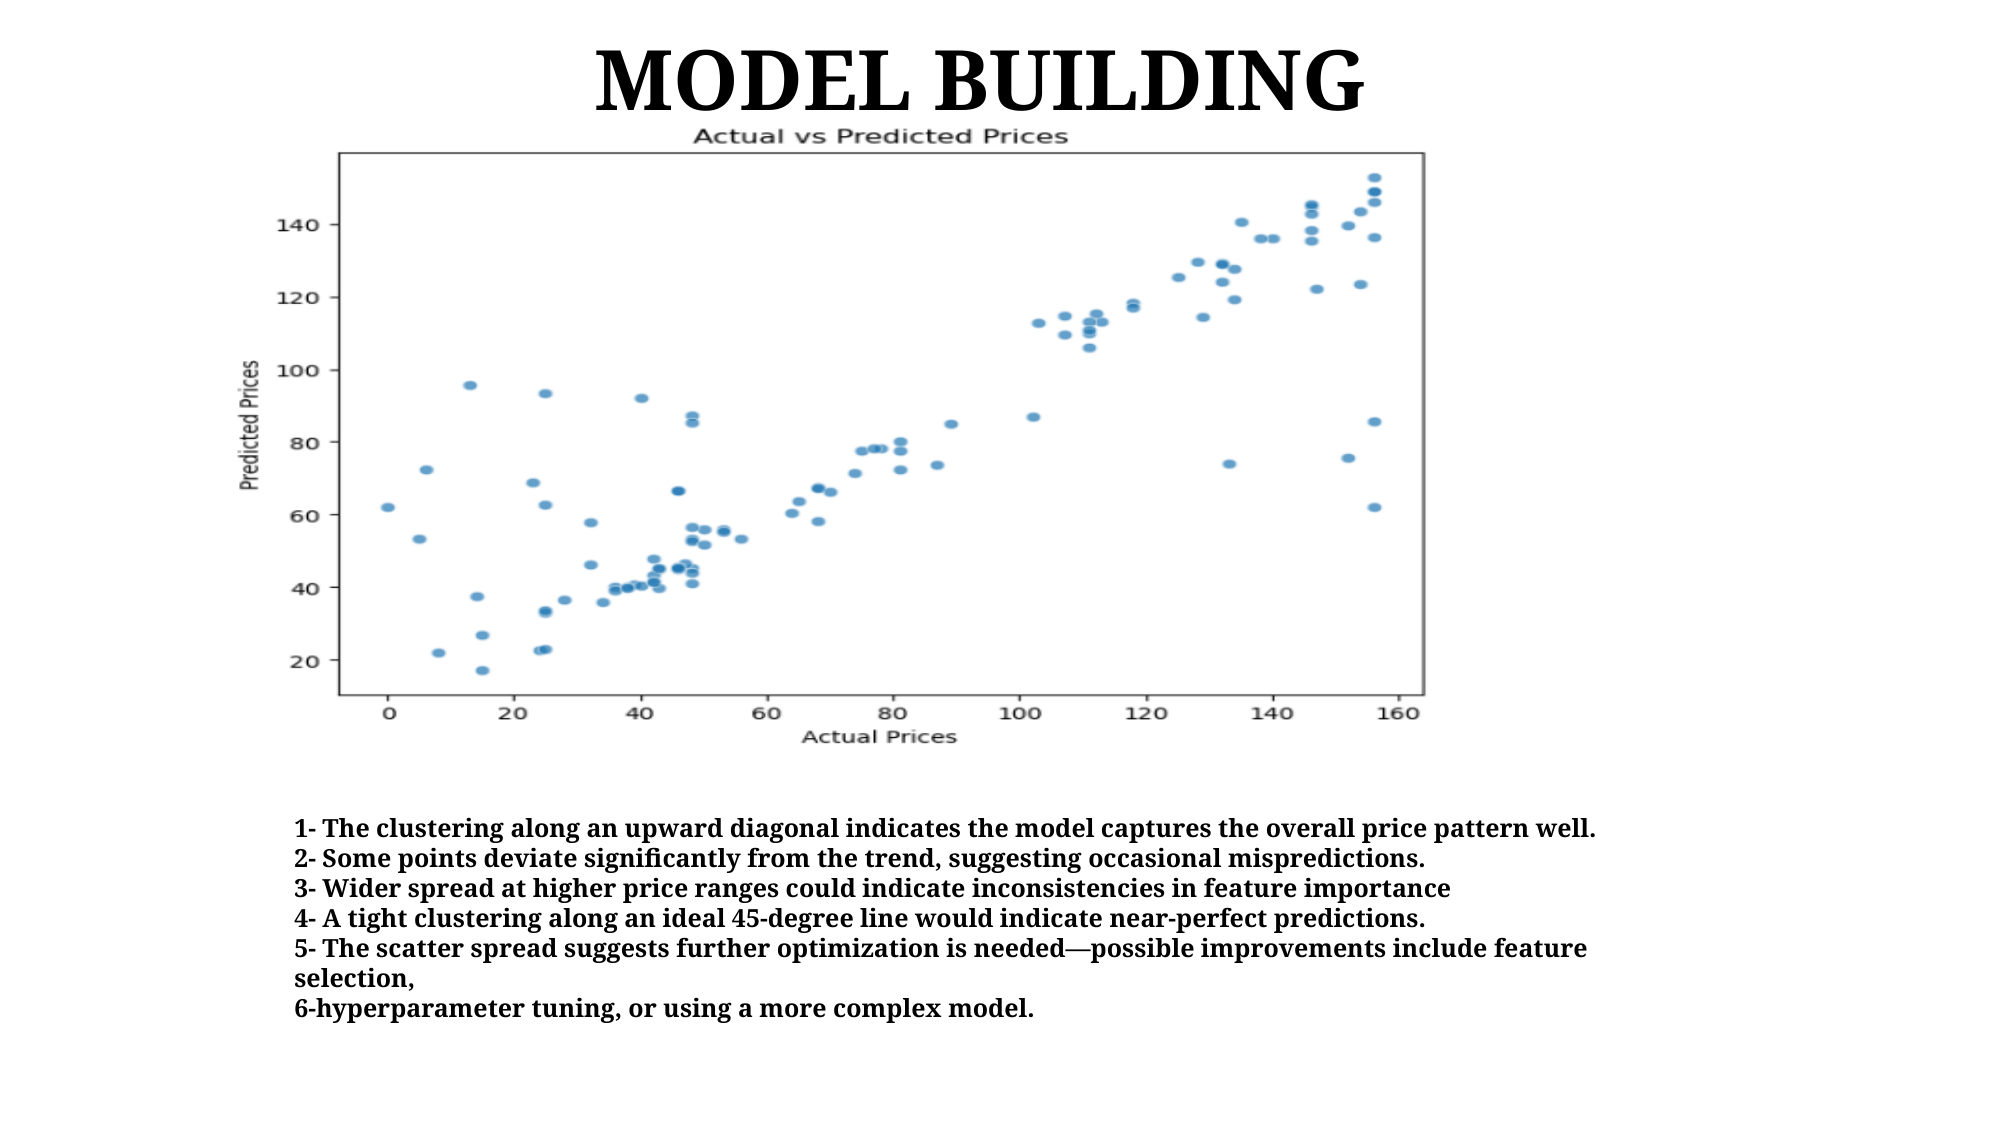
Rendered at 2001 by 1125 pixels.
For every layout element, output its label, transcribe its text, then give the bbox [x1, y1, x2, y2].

picture [184, 125, 1757, 752]
text_box 1- The clustering along an upward diagonal indicates the model captures the overall price pattern well. 2- Some points deviate significantly from the trend, suggesting occasional mispredictions. 3- Wider spread at higher price ranges could indicate inconsistencies in feature importance 4- A tight clustering along an ideal 45-degree line would indicate near-perfect predictions. 5- The scatter spread suggests further optimization is needed—possible improvements include feature selection, 6-hyperparameter tuning, or using a more complex model. [279, 805, 1697, 1030]
text_box MODEL BUILDING [579, 19, 1382, 125]
